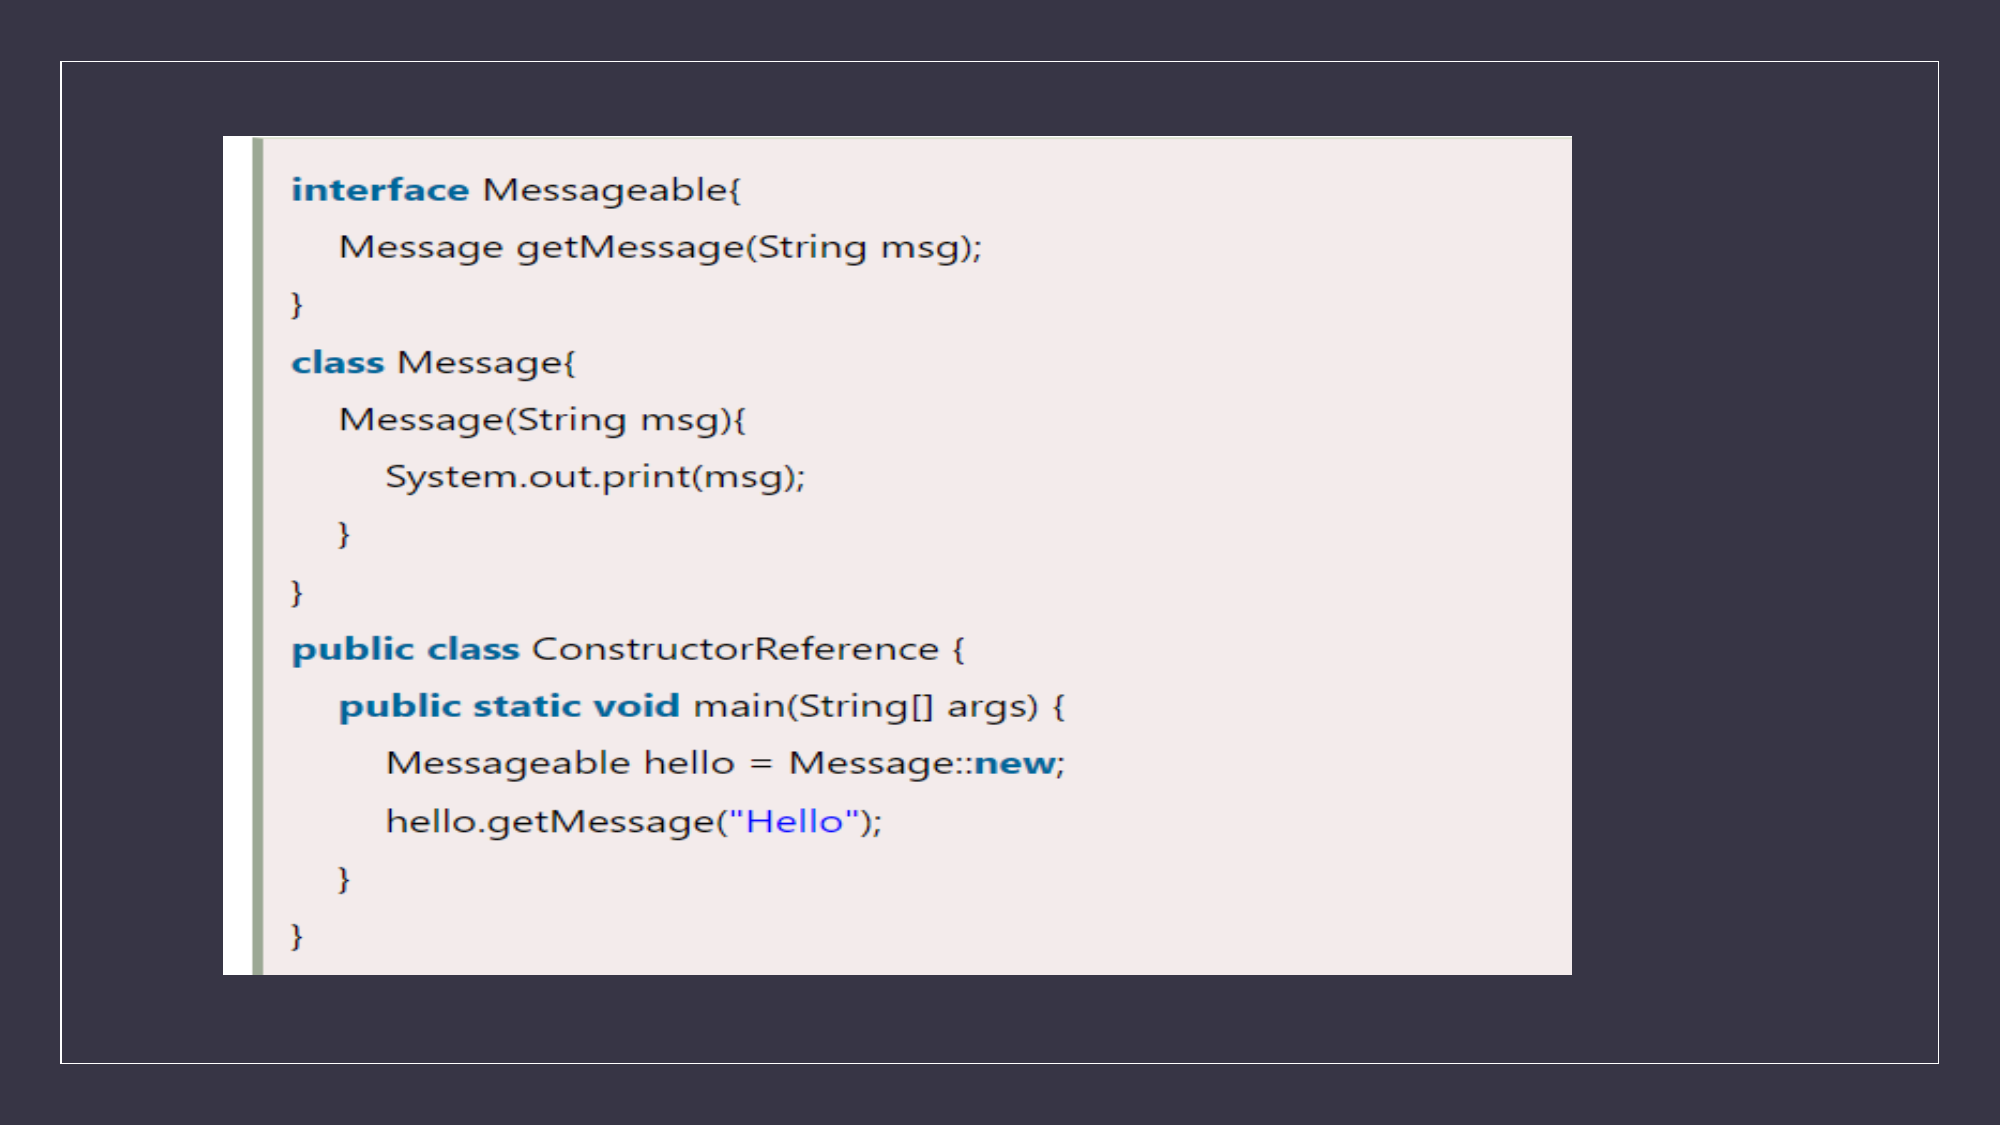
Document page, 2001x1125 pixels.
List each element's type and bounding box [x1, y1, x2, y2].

picture [223, 136, 1572, 975]
